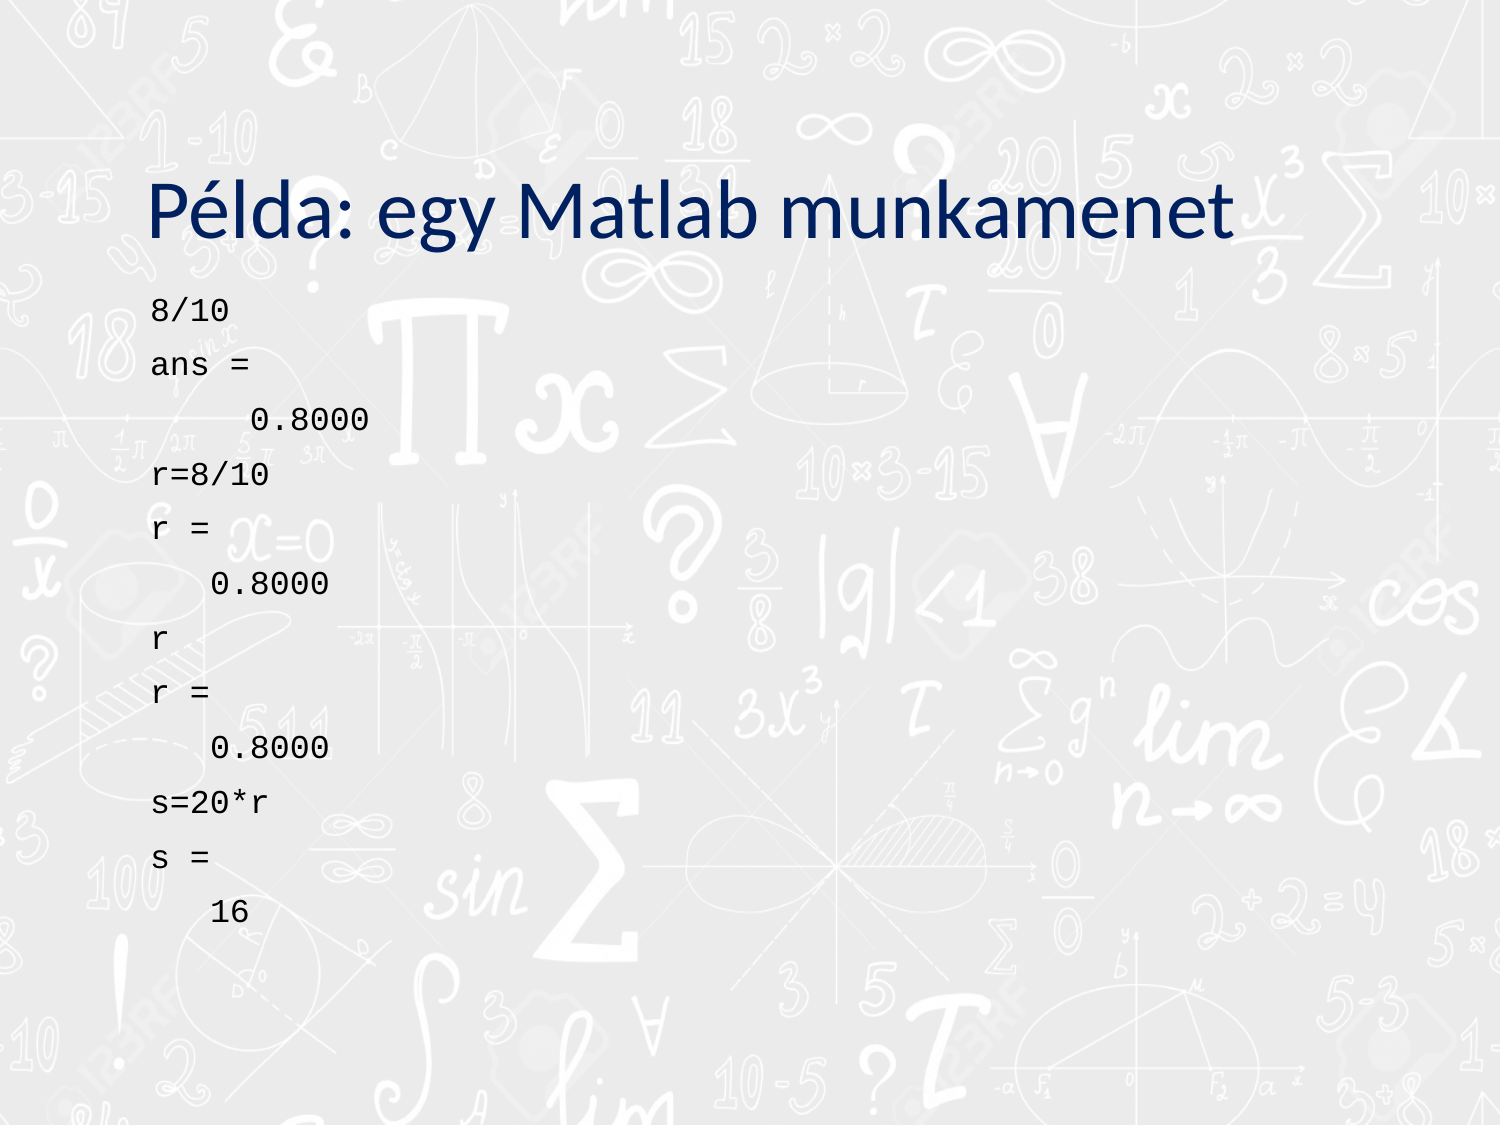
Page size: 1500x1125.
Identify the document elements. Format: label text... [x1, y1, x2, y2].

list 8/10 ans = 0.8000 r=8/10 r = 0.8000 r r = 0.8000 s=20*r s = 16 [135, 285, 1373, 1043]
title Példa: egy Matlab munkamenet [131, 79, 1370, 344]
